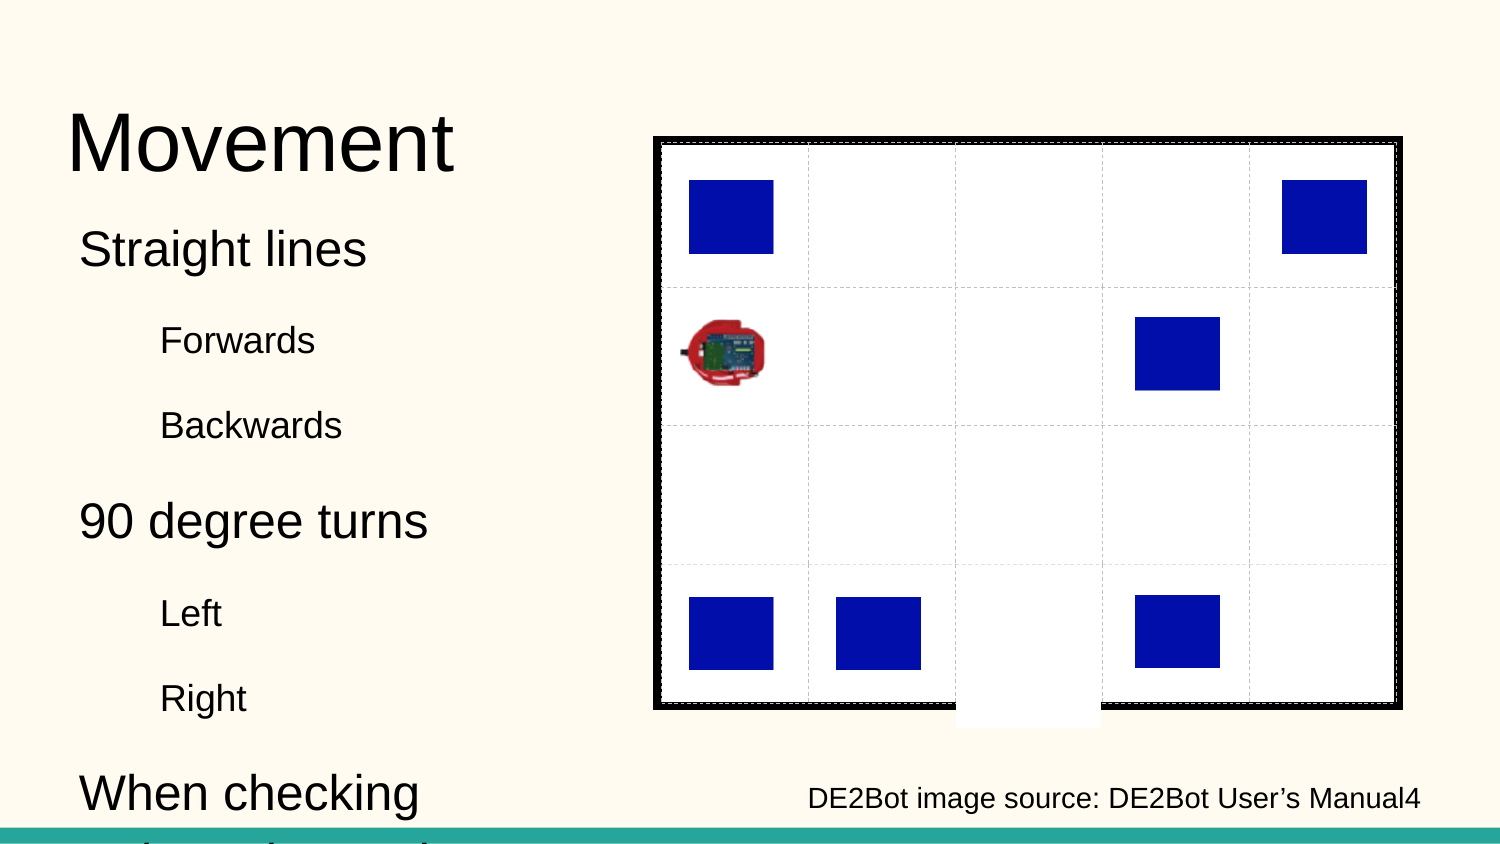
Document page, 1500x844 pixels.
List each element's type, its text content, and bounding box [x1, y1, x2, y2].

list Straight lines Forwards Backwards 90 degree turns Left Right When checking branches, robot always faces right [51, 192, 665, 765]
title Movement [51, 72, 1449, 193]
text_box DE2Bot image source: DE2Bot User’s Manual [792, 756, 1500, 838]
picture [652, 134, 1404, 728]
